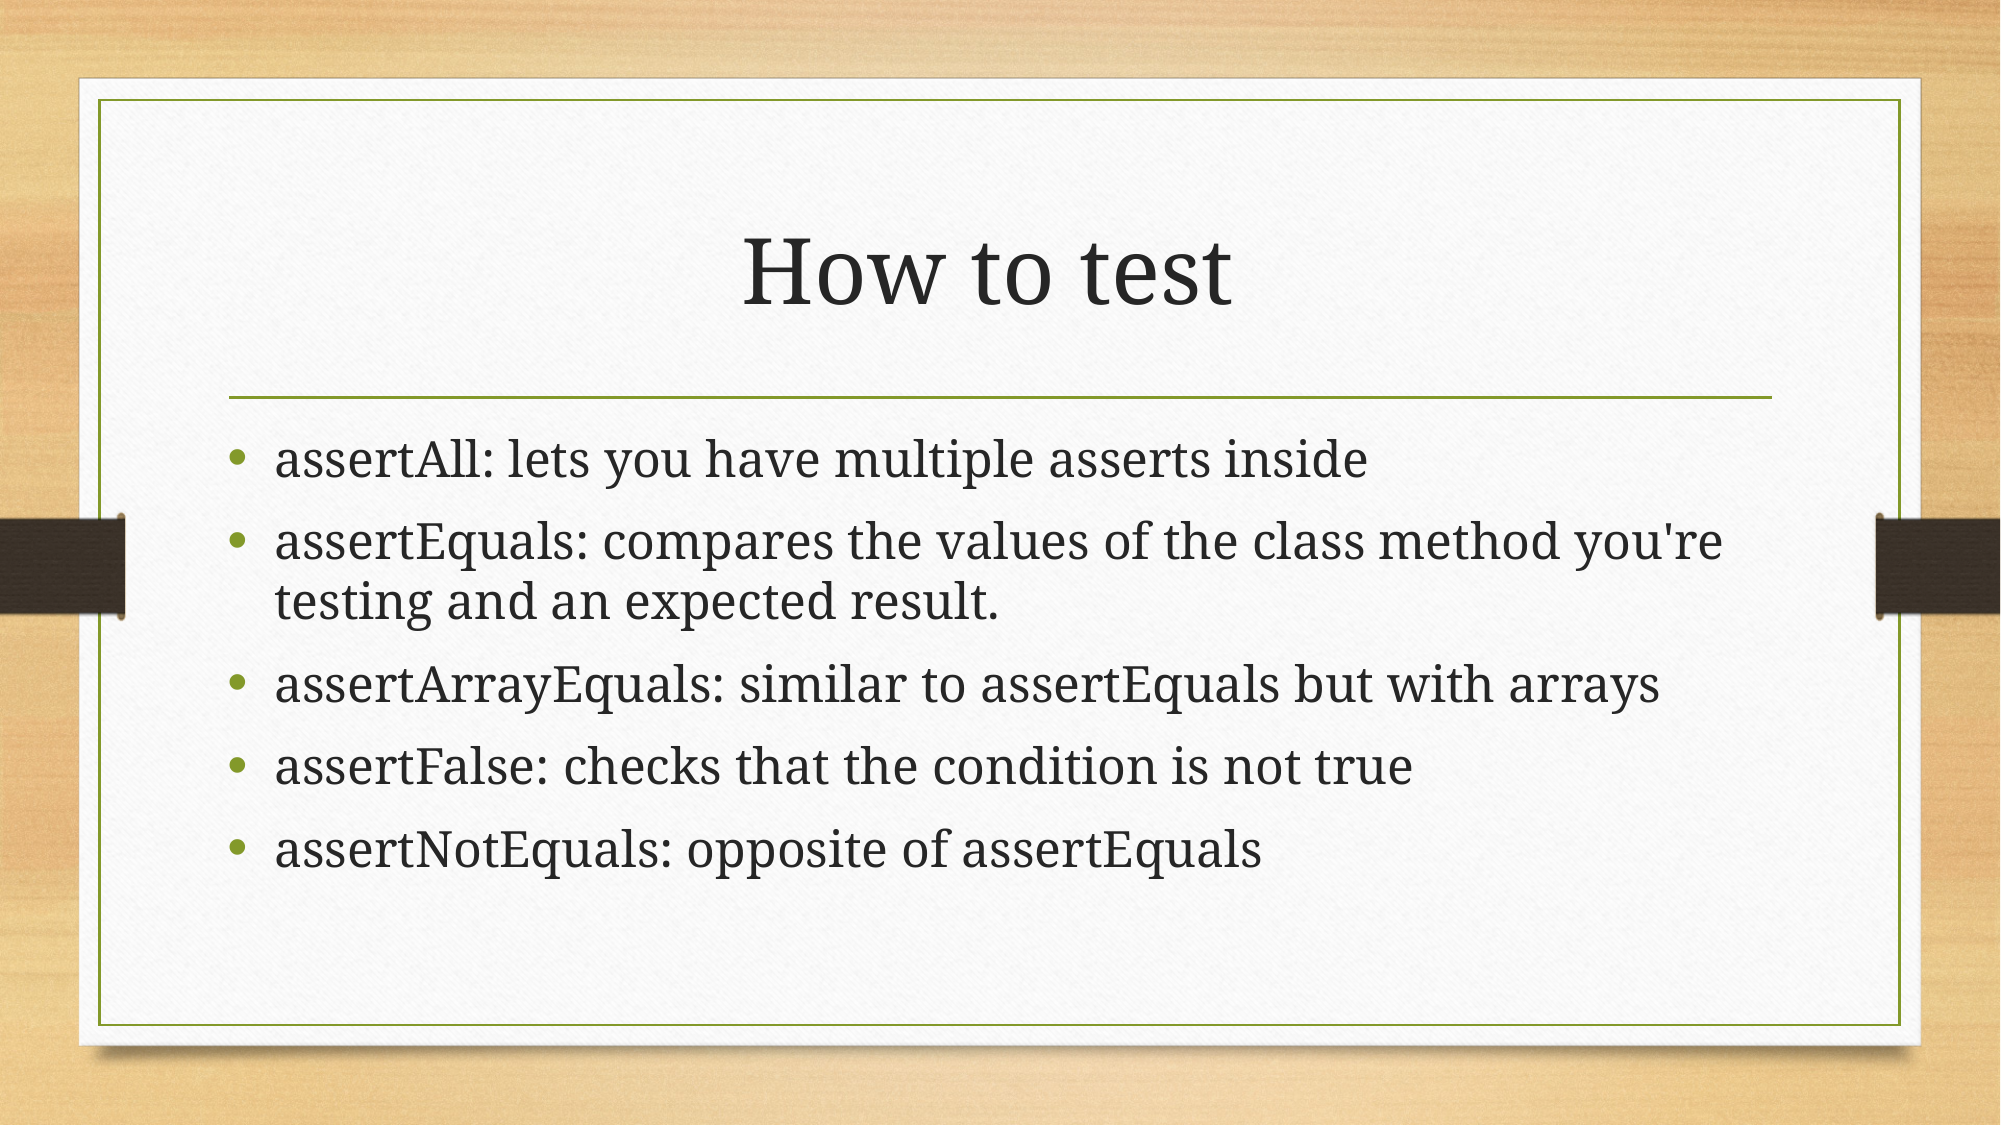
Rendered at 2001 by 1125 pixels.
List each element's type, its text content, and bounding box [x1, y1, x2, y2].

list assertAll: lets you have multiple asserts inside assertEquals: compares the values of the class method you're testing and an expected result. assertArrayEquals: similar to assertEquals but with arrays assertFalse: checks that the condition is not true assertNotEquals: opposite of assertEquals [212, 419, 1788, 1017]
title How to test [212, 161, 1788, 375]
picture [0, 0, 2001, 1125]
